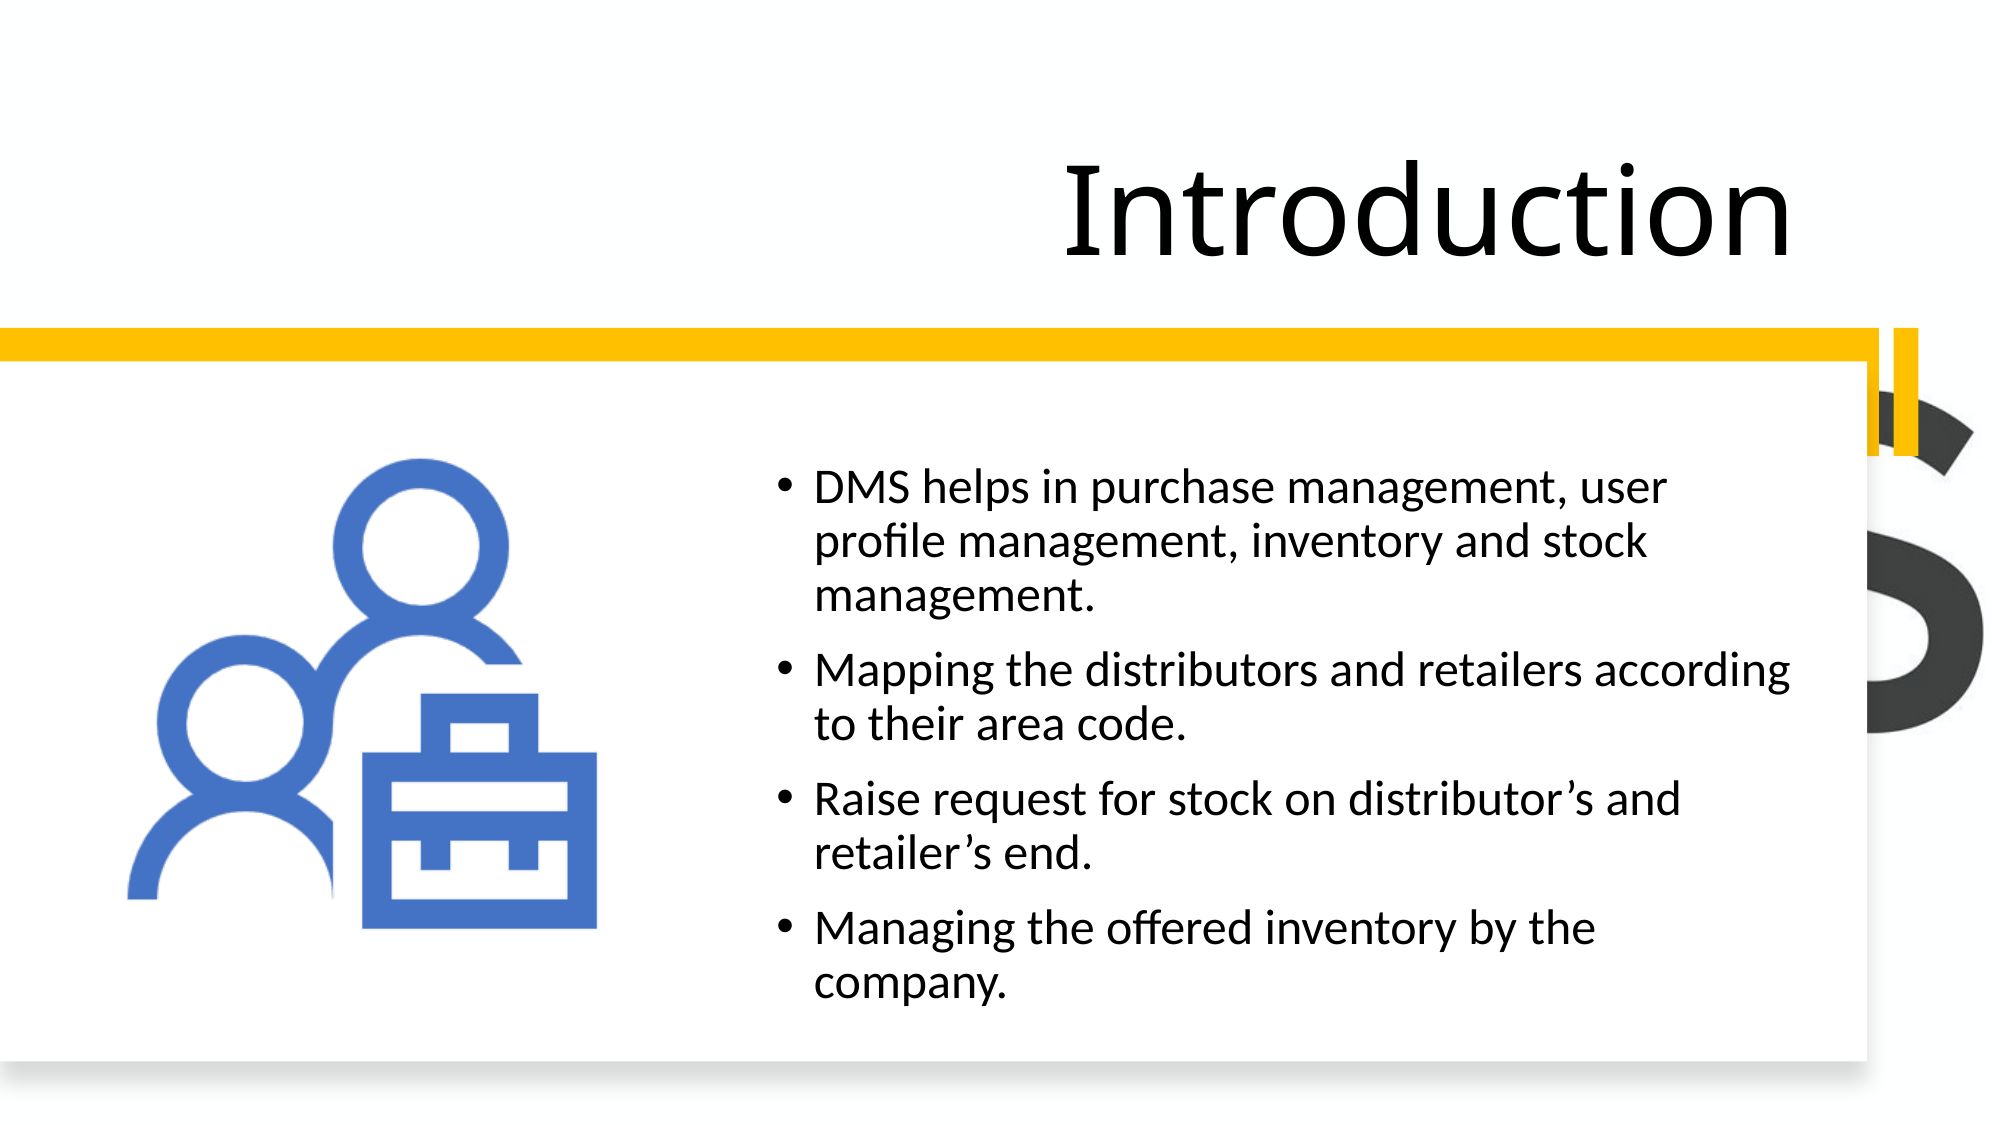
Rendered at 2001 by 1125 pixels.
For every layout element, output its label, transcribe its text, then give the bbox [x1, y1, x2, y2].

text_box [1893, 327, 1919, 457]
text_box [0, 0, 2000, 1125]
text_box [0, 360, 1868, 1062]
list DMS helps in purchase management, user profile management, inventory and stock management. Mapping the distributors and retailers according to their area code. Raise request for stock on distributor’s and retailer’s end. Managing the offered inventory by the company. [761, 436, 1812, 1034]
picture [81, 412, 644, 976]
title Introduction [999, 77, 1812, 291]
text_box [0, 327, 1880, 404]
